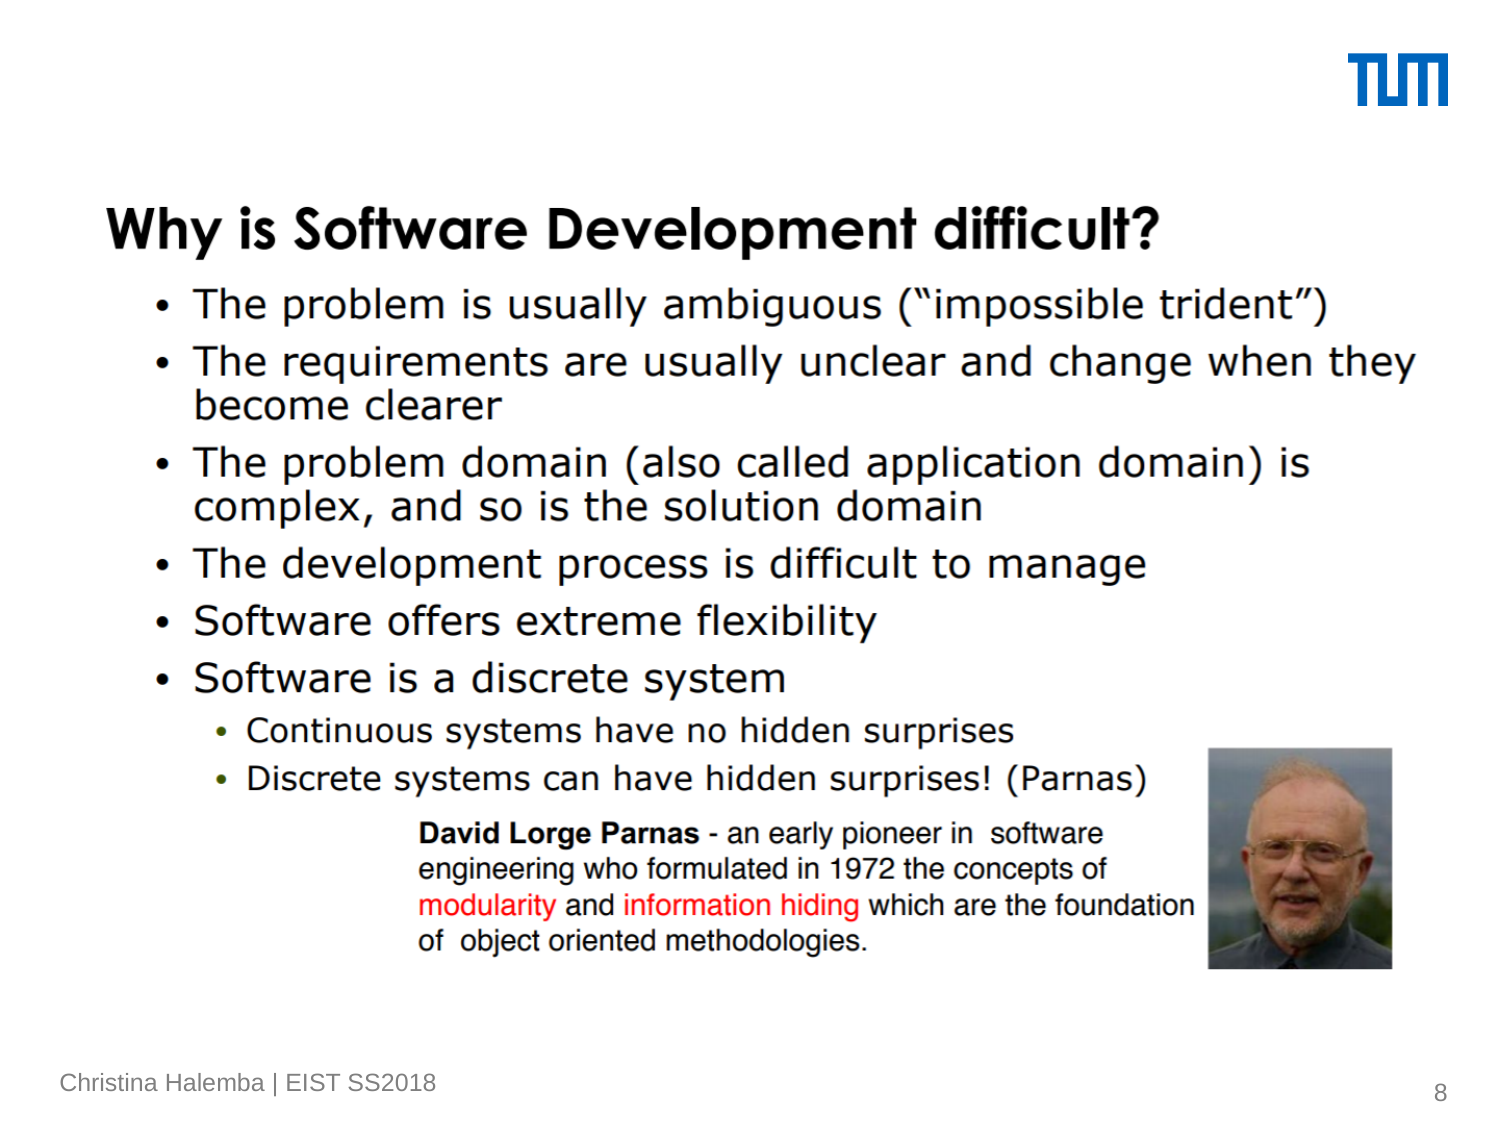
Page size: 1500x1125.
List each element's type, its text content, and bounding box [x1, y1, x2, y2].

slide_number 8 [1111, 1061, 1448, 1122]
picture [51, 183, 1448, 989]
